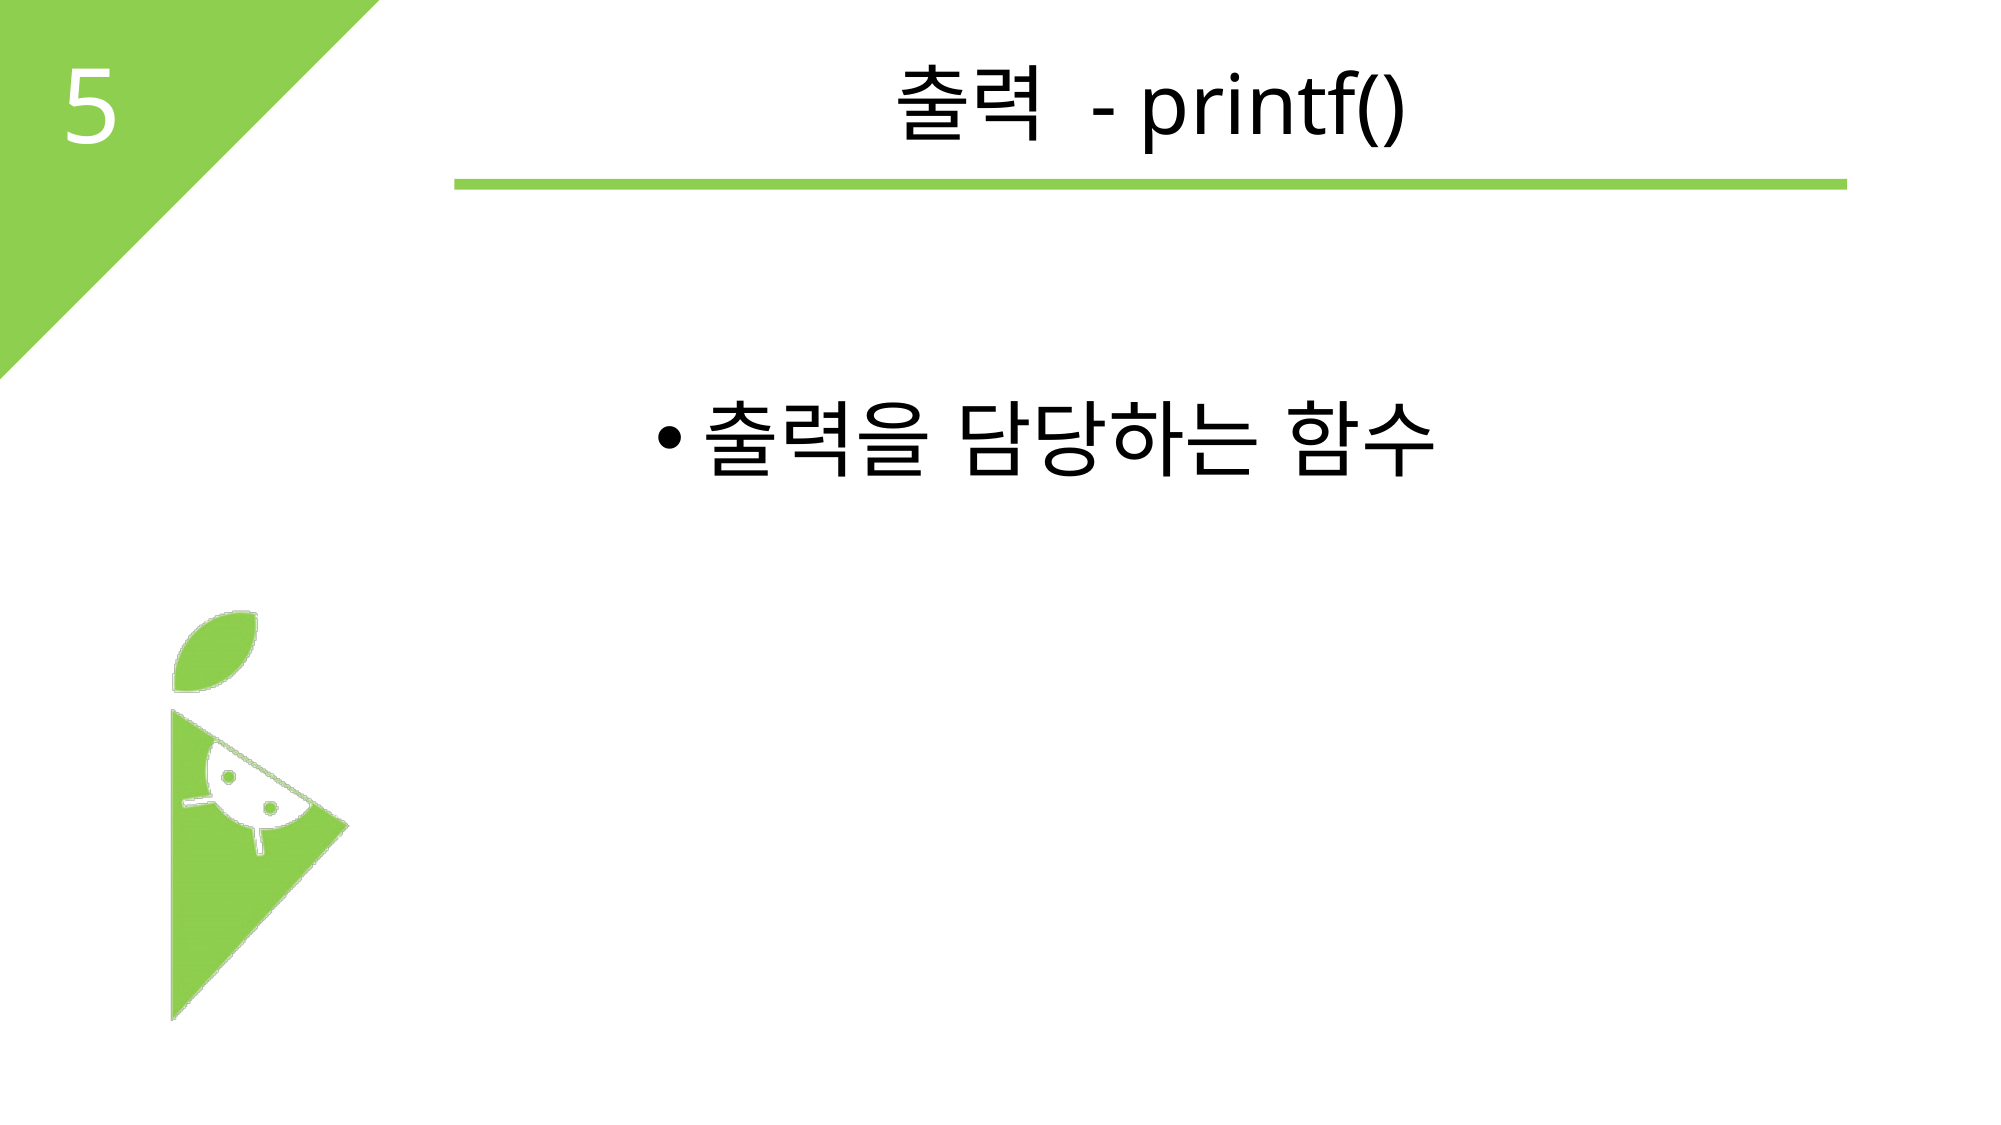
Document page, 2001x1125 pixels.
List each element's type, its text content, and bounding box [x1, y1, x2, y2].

text_box 출력 - printf() [879, 43, 1422, 159]
picture [162, 569, 409, 1032]
text_box [0, 0, 381, 381]
text_box [453, 178, 1848, 191]
text_box 출력을 담당하는 함수 [641, 379, 1661, 494]
text_box 5 [47, 32, 138, 172]
